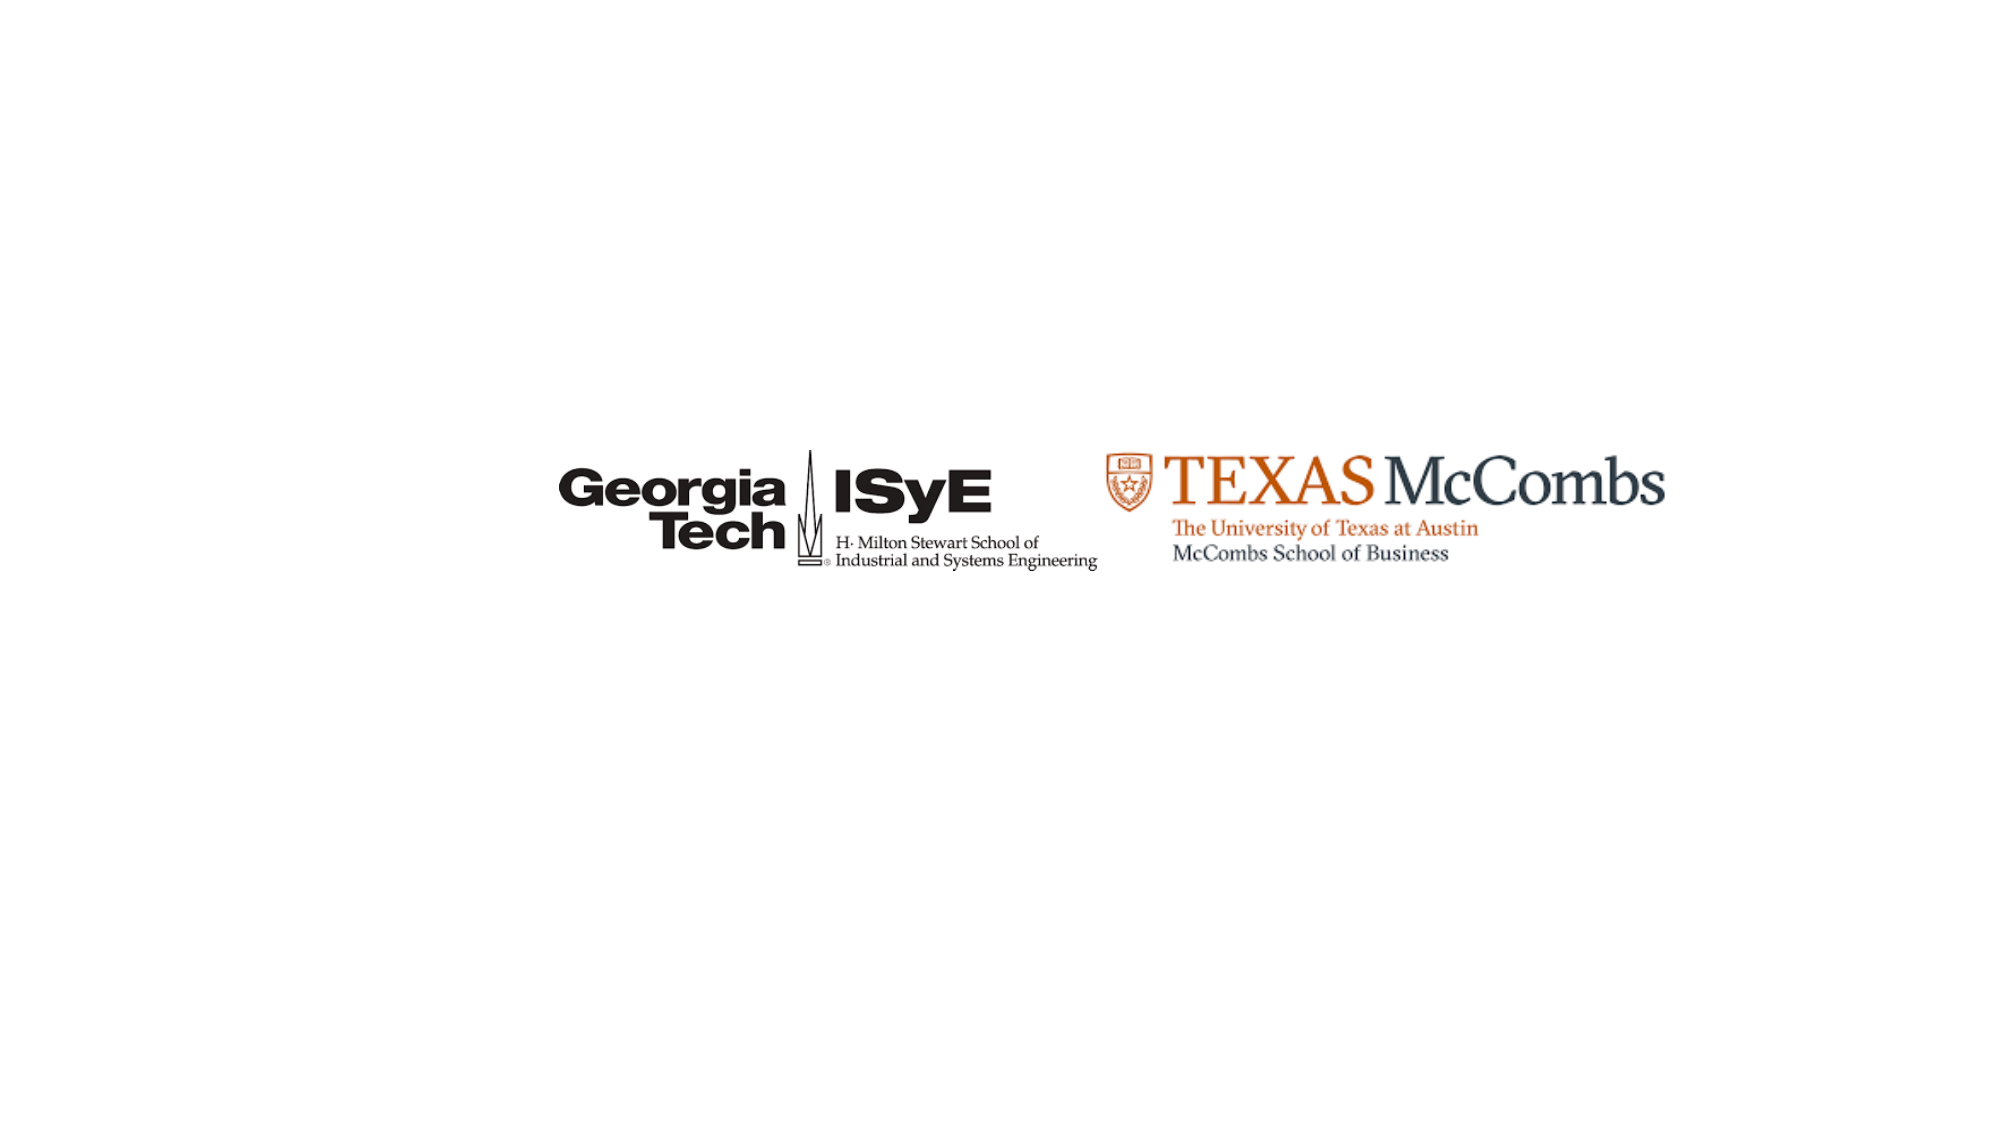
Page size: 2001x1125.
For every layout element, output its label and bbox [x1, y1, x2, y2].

picture [559, 440, 1673, 581]
